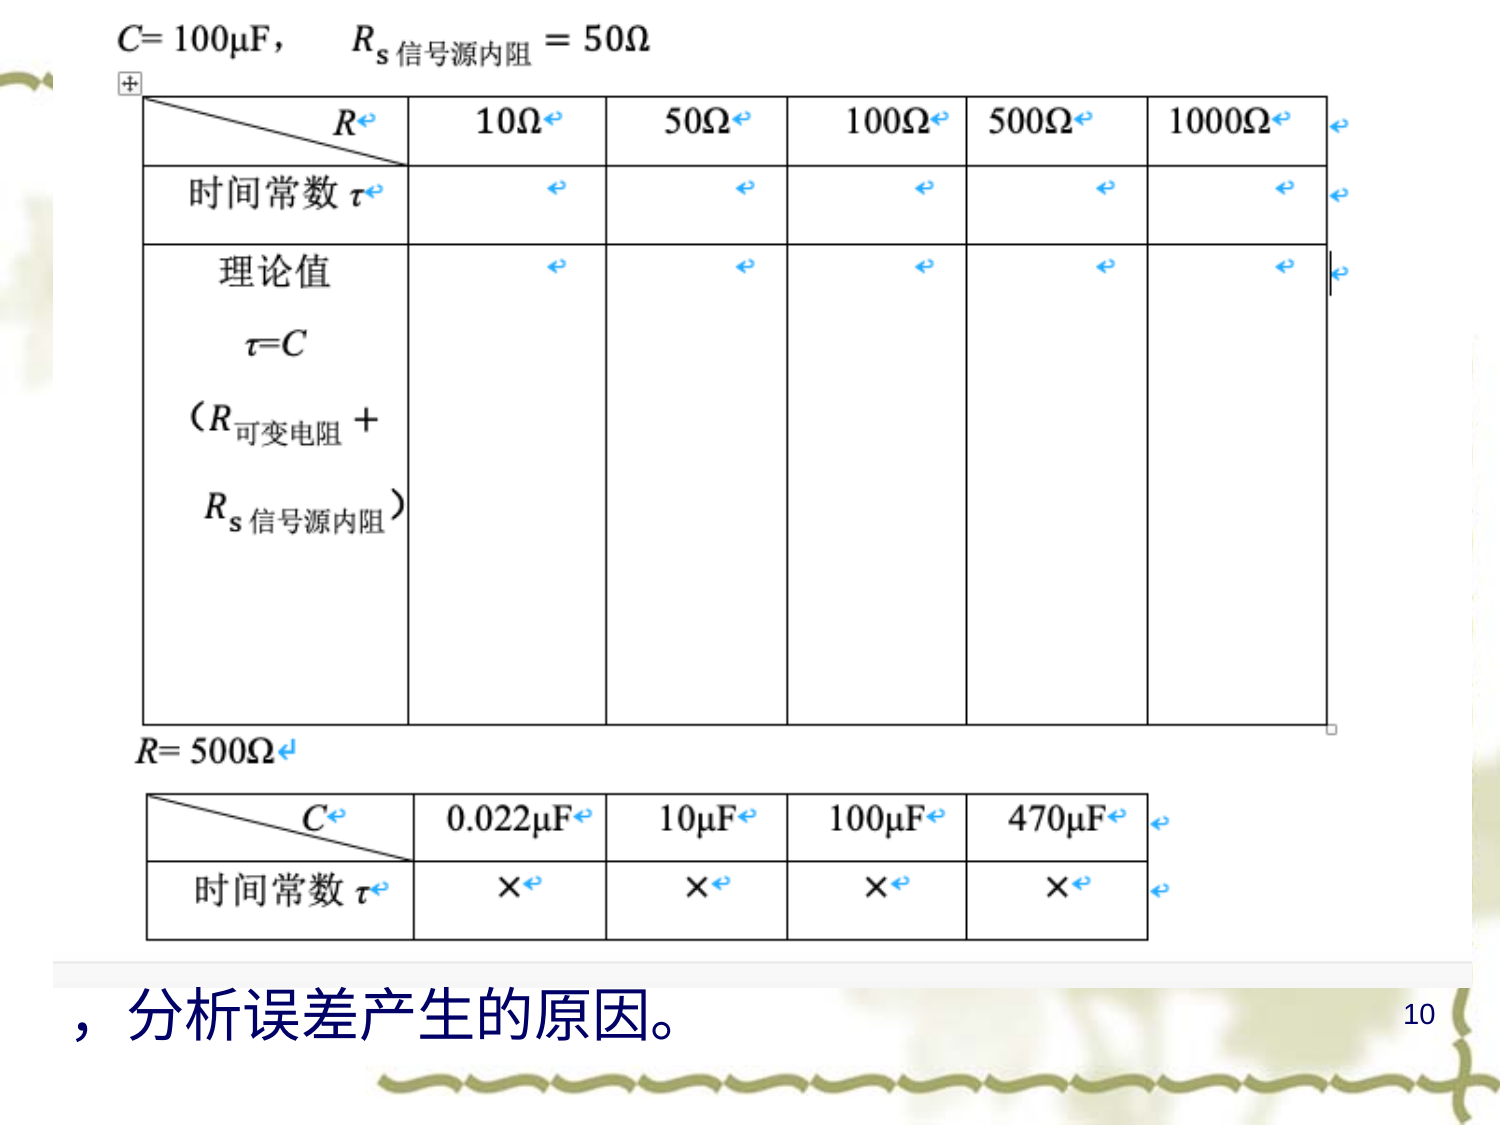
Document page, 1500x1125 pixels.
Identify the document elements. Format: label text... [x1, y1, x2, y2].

slide_number 10 [1074, 988, 1451, 1066]
picture [0, 0, 1500, 1125]
